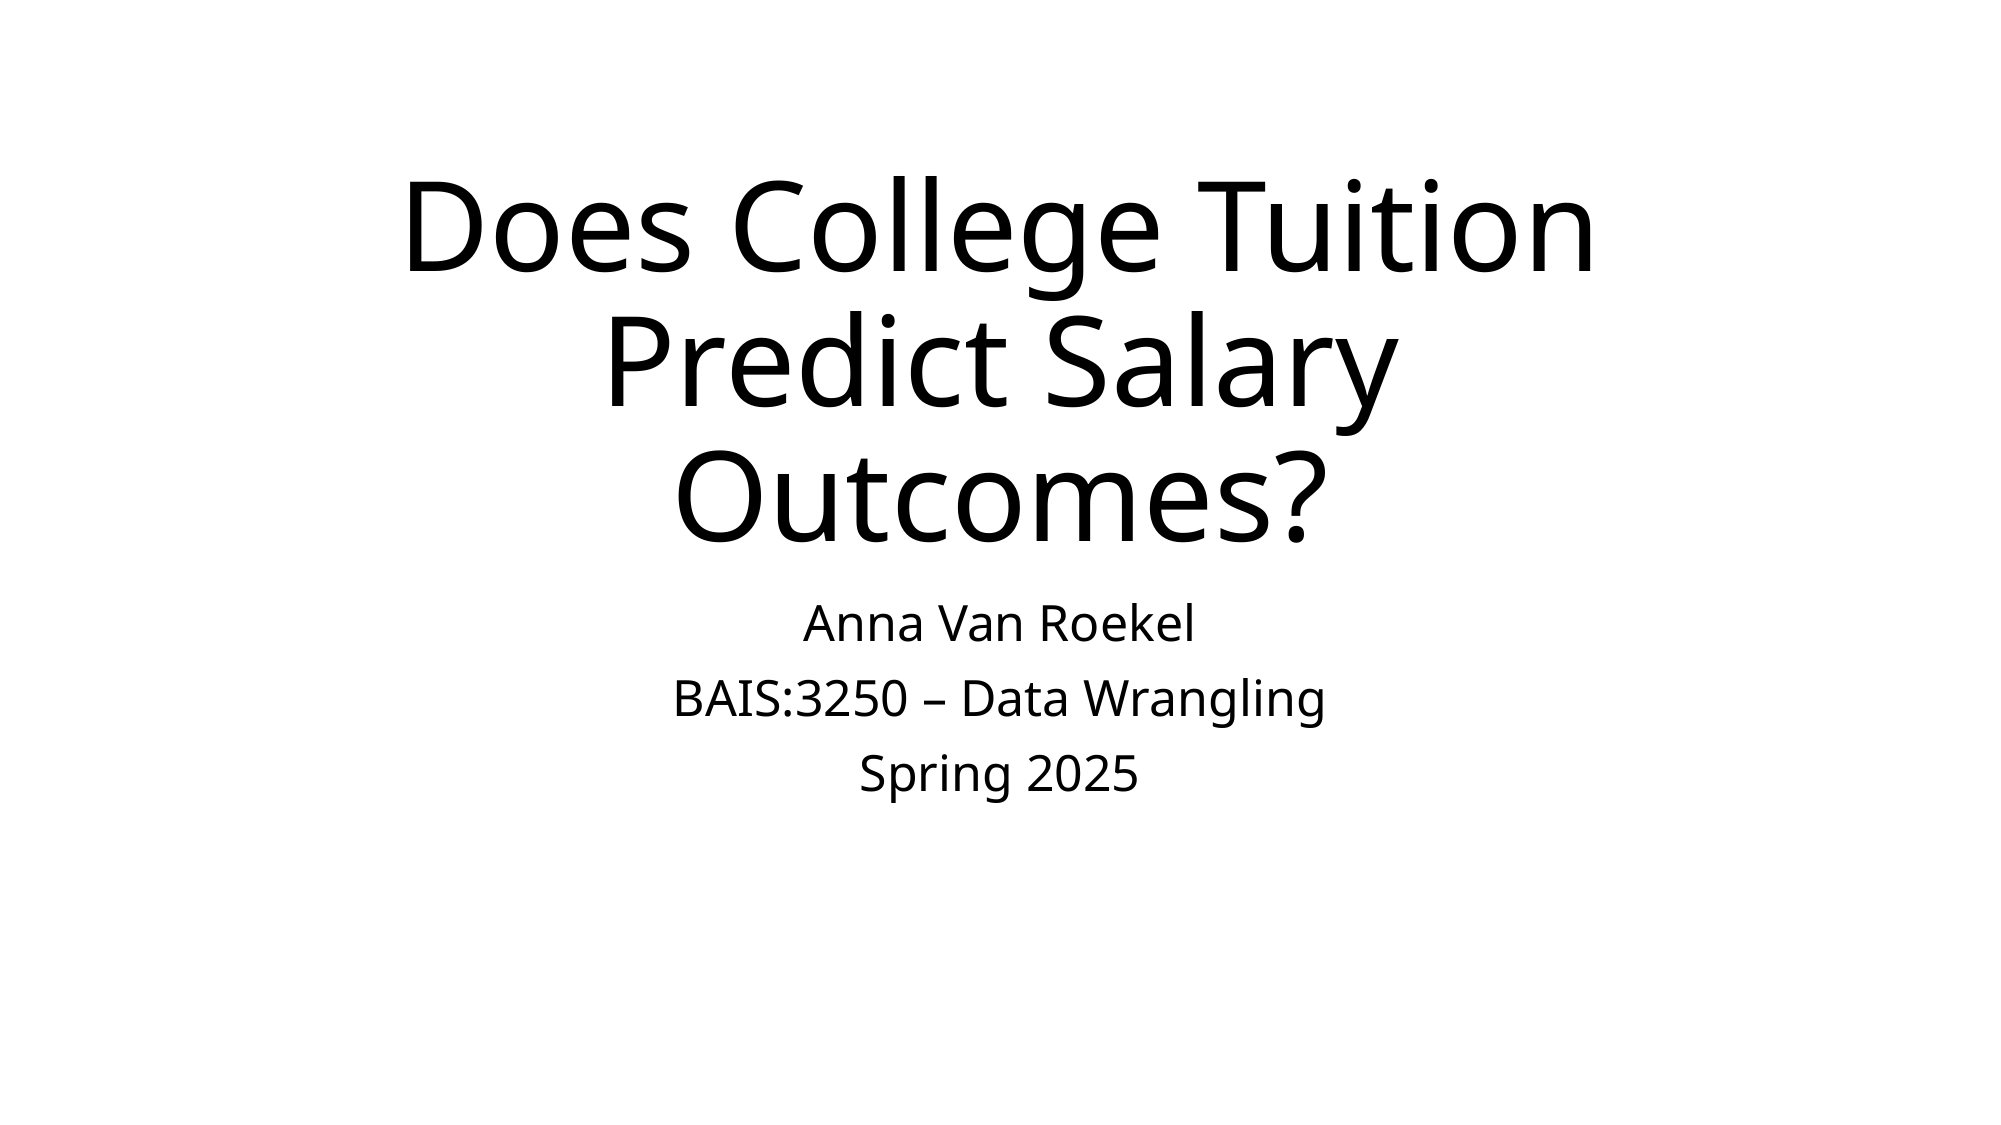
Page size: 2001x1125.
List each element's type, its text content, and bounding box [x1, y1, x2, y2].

subtitle Anna Van Roekel BAIS:3250 – Data Wrangling Spring 2025 [249, 590, 1750, 863]
title Does College Tuition Predict Salary Outcomes? [249, 184, 1750, 576]
